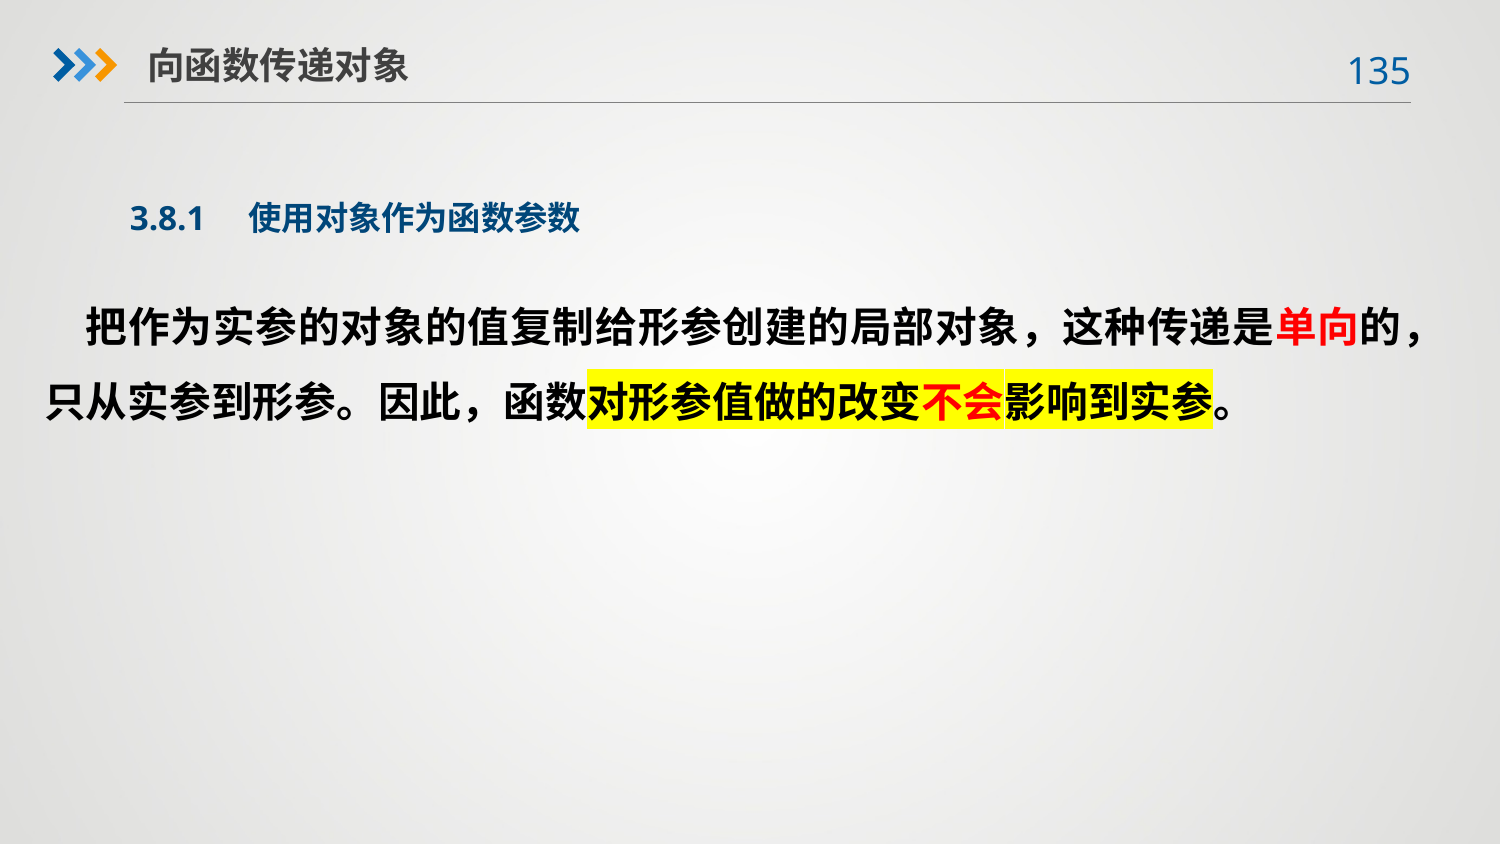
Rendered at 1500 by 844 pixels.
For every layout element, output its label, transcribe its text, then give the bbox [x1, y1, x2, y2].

text_box 向函数传递对象 [147, 55, 497, 118]
text_box 3.8.1 使用对象作为函数参数 [114, 189, 623, 244]
text_box 把作为实参的对象的值复制给形参创建的局部对象，这种传递是单向的，只从实参到形参。因此，函数对形参值做的改变不会影响到实参。 [29, 268, 1459, 433]
picture [0, 0, 1500, 844]
